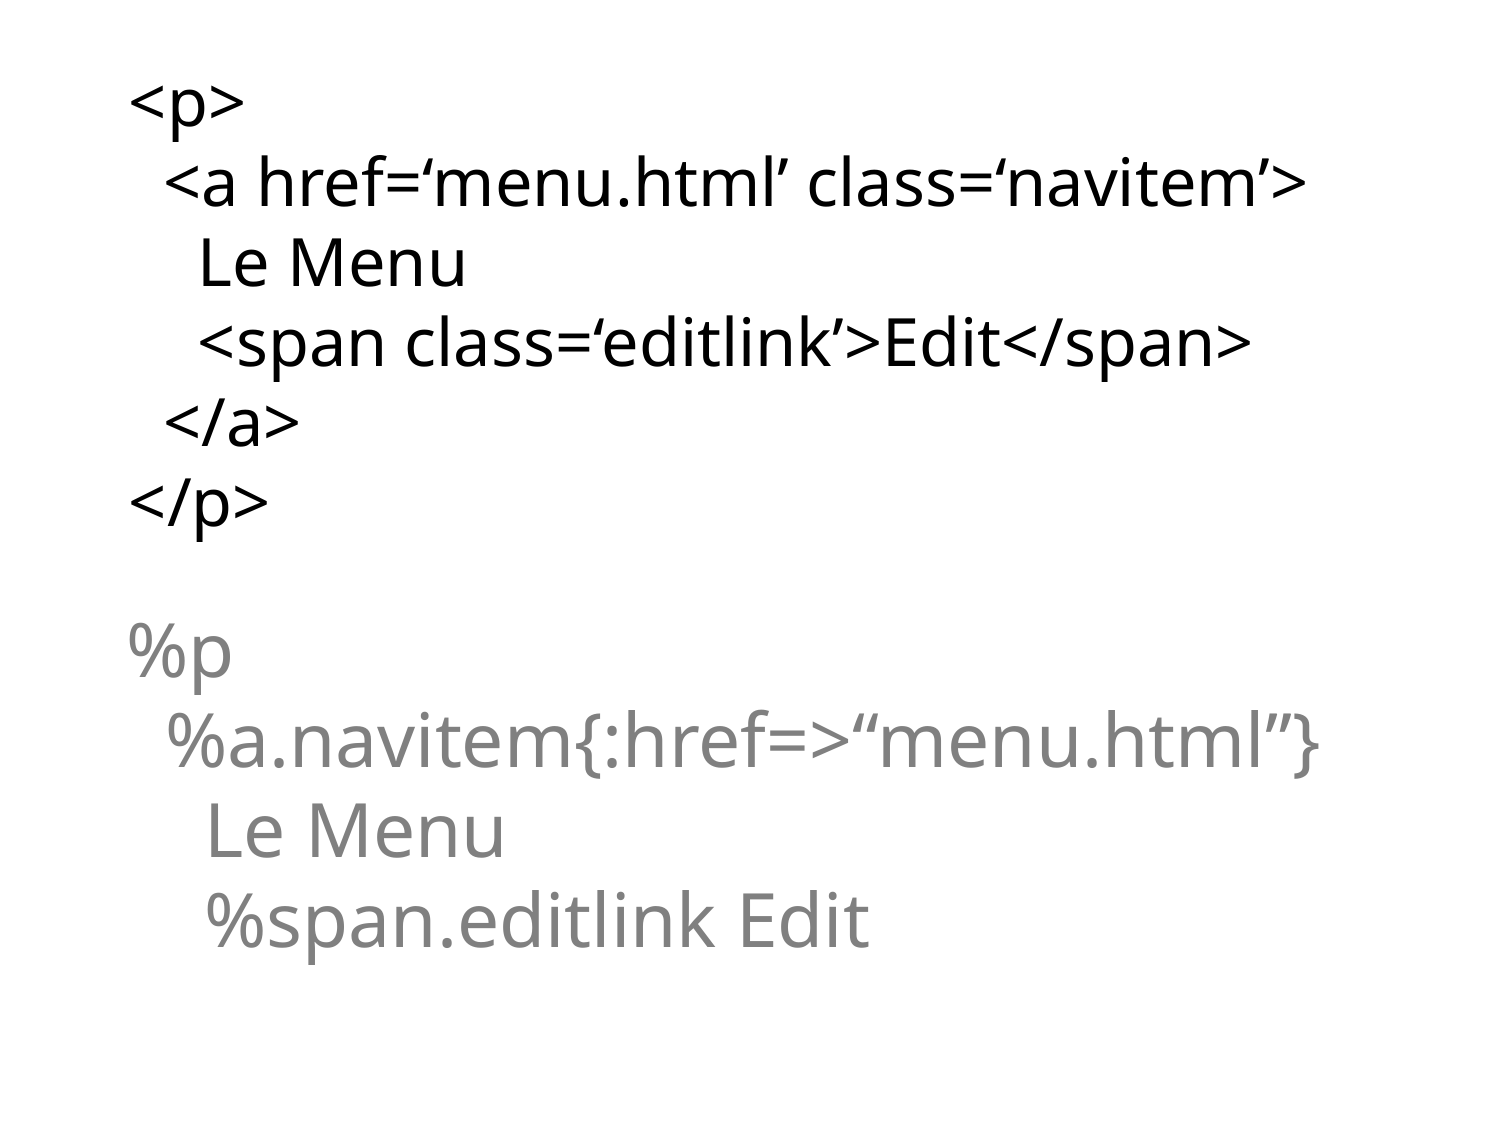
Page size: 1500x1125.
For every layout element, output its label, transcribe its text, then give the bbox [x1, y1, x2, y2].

text_box %p %a.navitem{:href=>“menu.html”} Le Menu %span.editlink Edit [111, 595, 1424, 970]
text_box <p> <a href=‘menu.html’ class=‘navitem’> Le Menu <span class=‘editlink’>Edit</span> </a> </p> [114, 52, 1500, 547]
